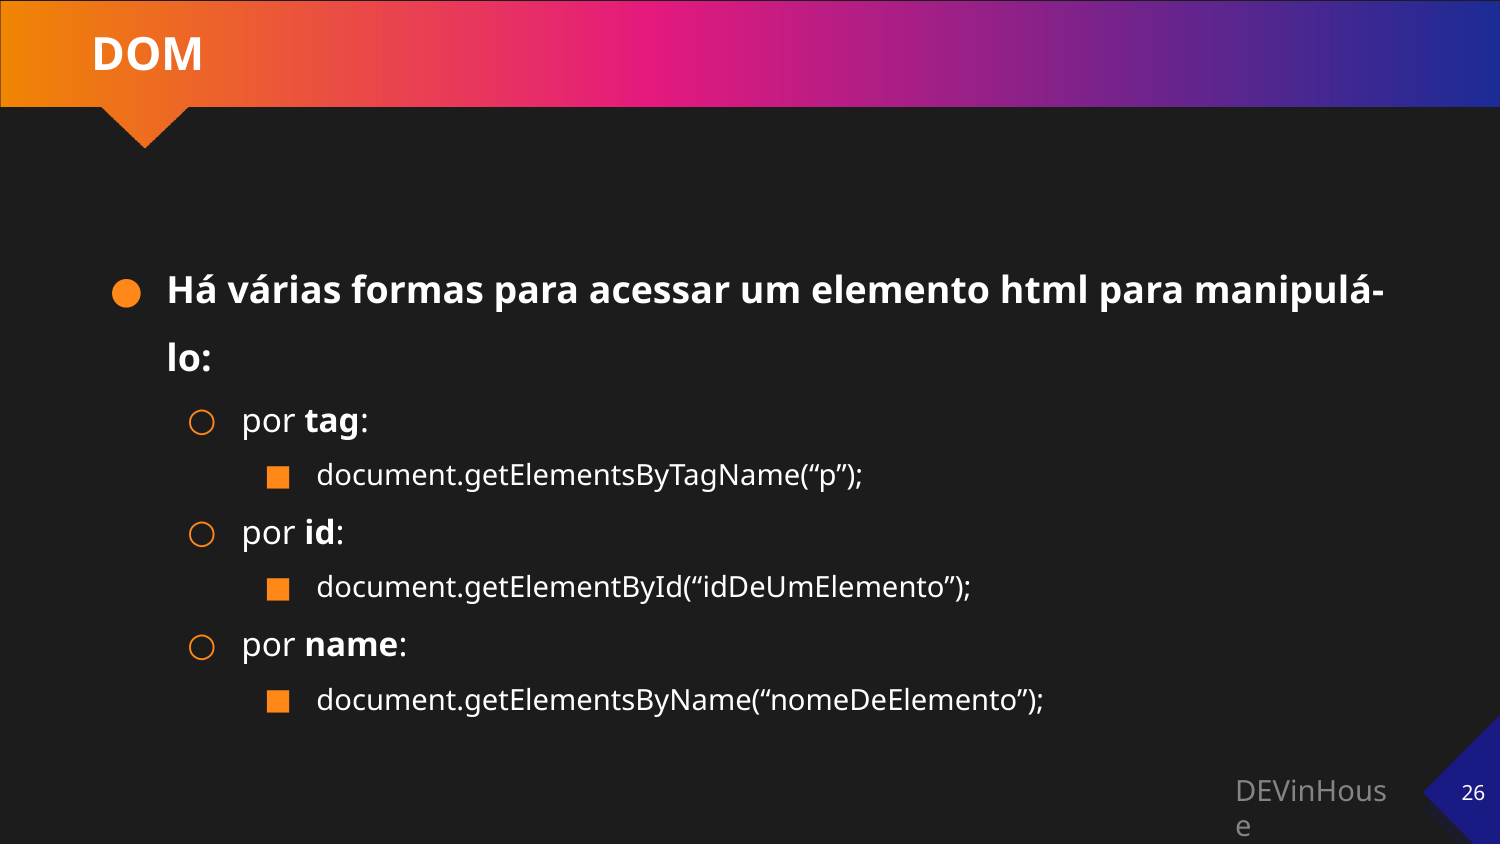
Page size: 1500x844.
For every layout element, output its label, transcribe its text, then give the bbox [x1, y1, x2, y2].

slide_number ‹#› [1446, 771, 1500, 817]
title DOM [76, 0, 1424, 105]
picture [0, 0, 1500, 168]
title Há várias formas para acessar um elemento html para manipulá-lo: por tag: document.getElementsByTagName(“p”); por id: document.getElementById(“idDeUmElemento”); por name: document.getElementsByName(“nomeDeElemento”); [76, 221, 1418, 739]
picture [1417, 712, 1500, 844]
